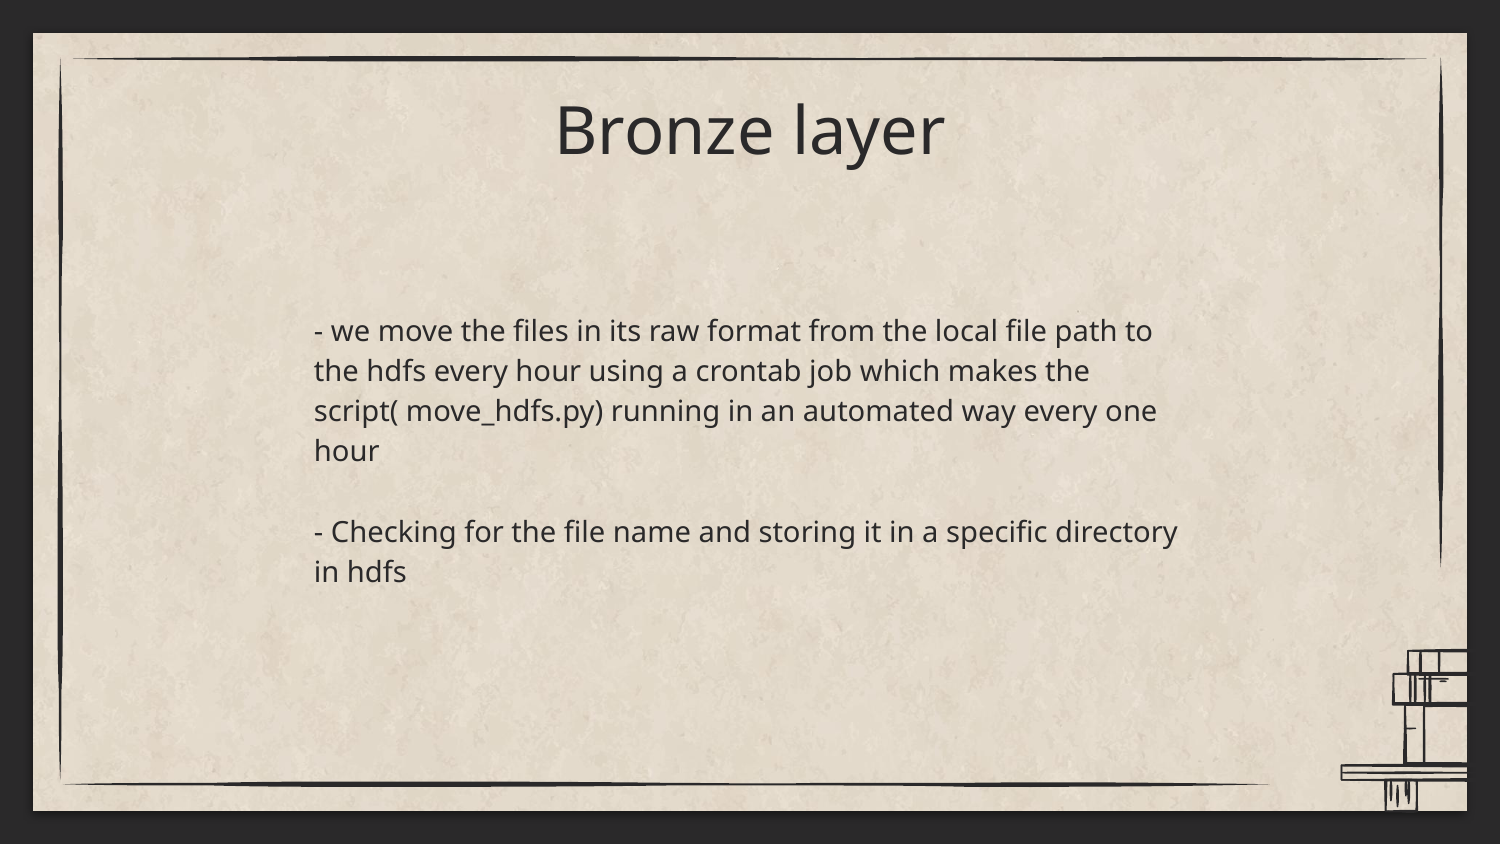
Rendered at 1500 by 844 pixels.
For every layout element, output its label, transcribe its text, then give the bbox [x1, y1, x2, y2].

list - we move the files in its raw format from the local file path to the hdfs every hour using a crontab job which makes the script( move_hdfs.py) running in an automated way every one hour - Checking for the file name and storing it in a specific directory in hdfs [299, 292, 1201, 642]
picture [1426, 707, 1467, 762]
title Bronze layer [118, 72, 1383, 167]
picture [1409, 652, 1419, 672]
picture [1441, 653, 1467, 671]
picture [1343, 767, 1467, 771]
picture [1387, 782, 1415, 810]
picture [1417, 676, 1423, 702]
picture [1422, 653, 1438, 672]
picture [1407, 706, 1423, 762]
picture [1418, 782, 1467, 811]
picture [1395, 675, 1409, 702]
picture [33, 33, 1467, 811]
picture [1343, 774, 1467, 779]
picture [1432, 676, 1467, 702]
